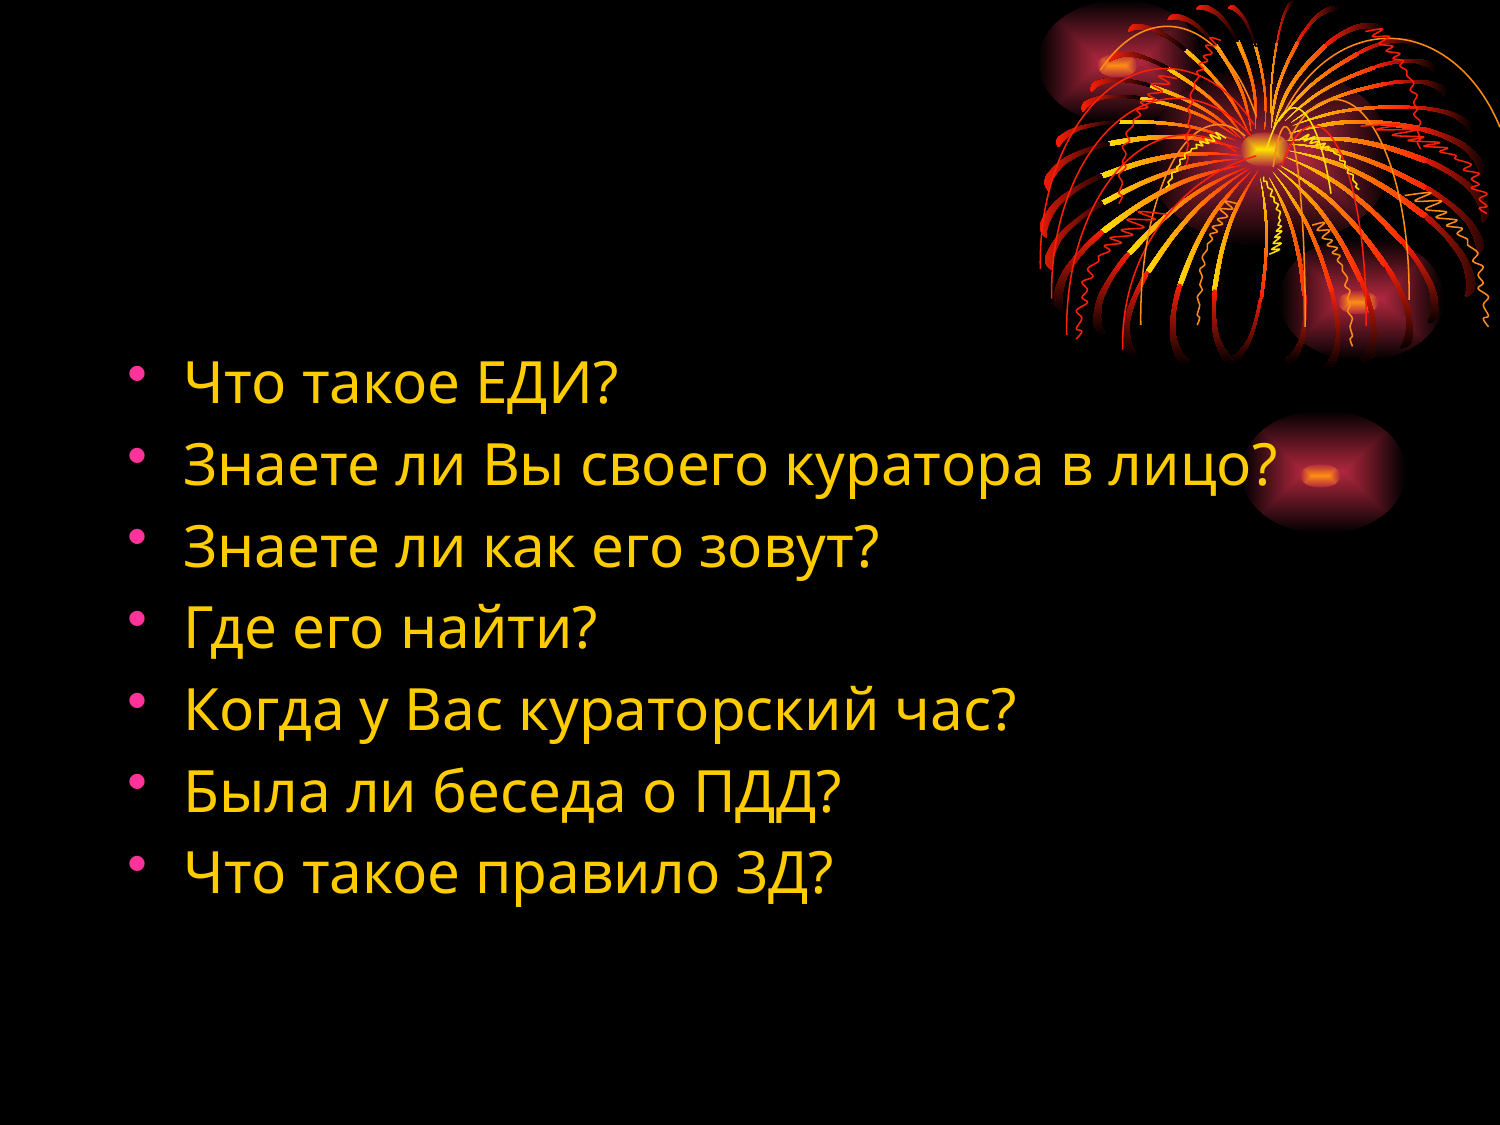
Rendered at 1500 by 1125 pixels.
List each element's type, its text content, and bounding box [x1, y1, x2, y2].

list Что такое ЕДИ? Знаете ли Вы своего куратора в лицо? Знаете ли как его зовут? Где его найти? Когда у Вас кураторский час? Была ли беседа о ПДД? Что такое правило 3Д? [111, 337, 1388, 1014]
